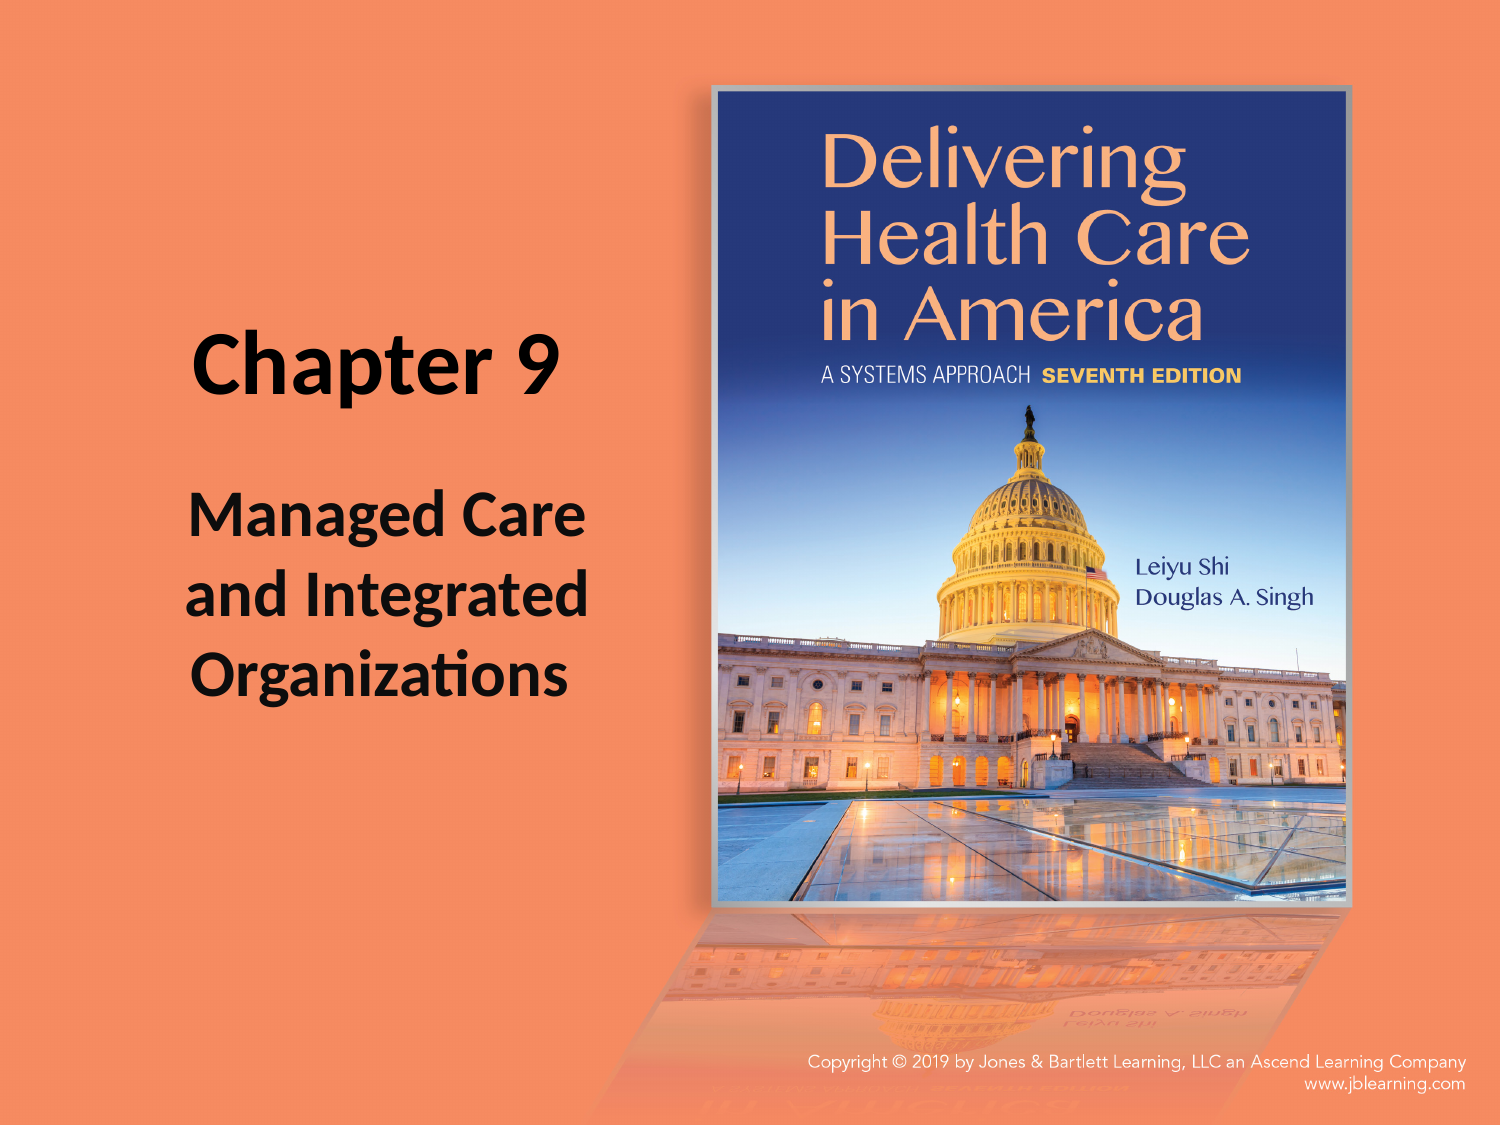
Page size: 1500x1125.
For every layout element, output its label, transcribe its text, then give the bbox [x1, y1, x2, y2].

picture [0, 0, 1500, 1125]
subtitle Managed Care and Integrated Organizations [150, 462, 625, 1125]
title Chapter 9 [68, 256, 707, 460]
